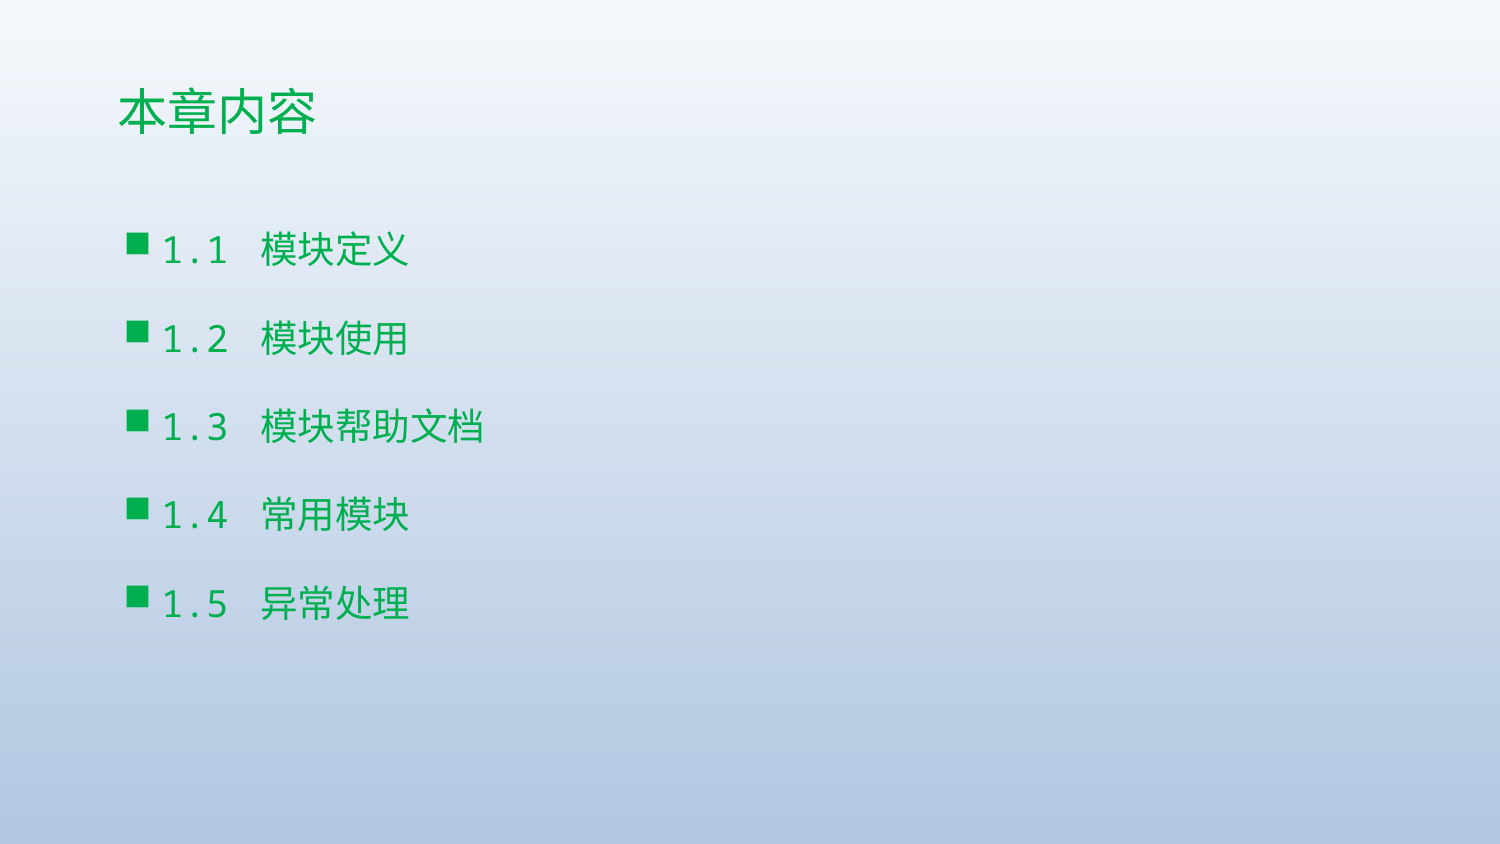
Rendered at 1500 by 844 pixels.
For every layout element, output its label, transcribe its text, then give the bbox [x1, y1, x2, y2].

list 1.1 模块定义 1.2 模块使用 1.3 模块帮助文档 1.4 常用模块 1.5 异常处理 [103, 196, 1115, 729]
title 本章内容 [102, 79, 1115, 149]
